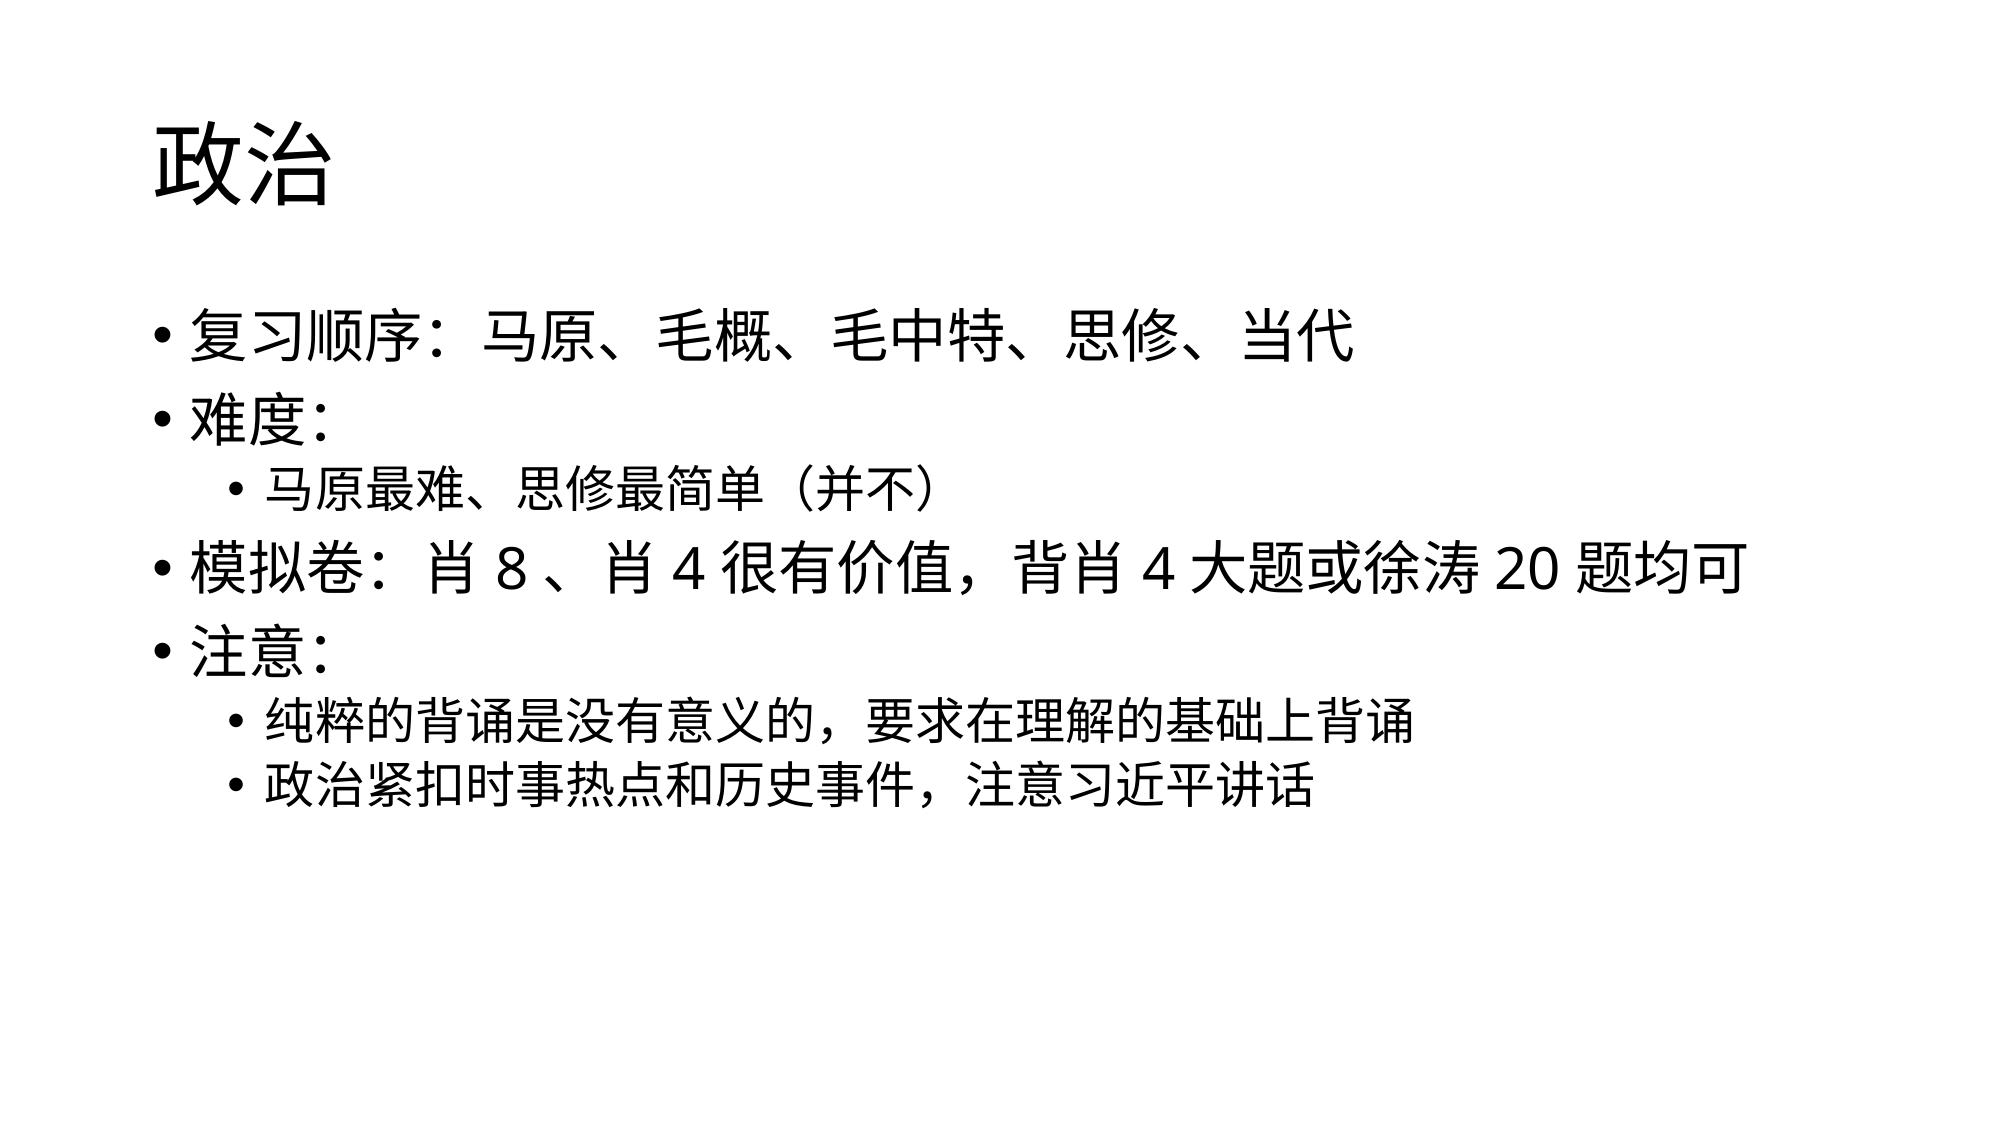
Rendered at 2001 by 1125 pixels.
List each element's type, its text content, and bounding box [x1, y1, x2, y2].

title 政治 [137, 59, 1863, 278]
list 复习顺序：马原、毛概、毛中特、思修、当代 难度： 马原最难、思修最简单（并不） 模拟卷：肖8、肖4很有价值，背肖4大题或徐涛20题均可 注意： 纯粹的背诵是没有意义的，要求在理解的基础上背诵 政治紧扣时事热点和历史事件，注意习近平讲话 [137, 299, 1863, 1014]
